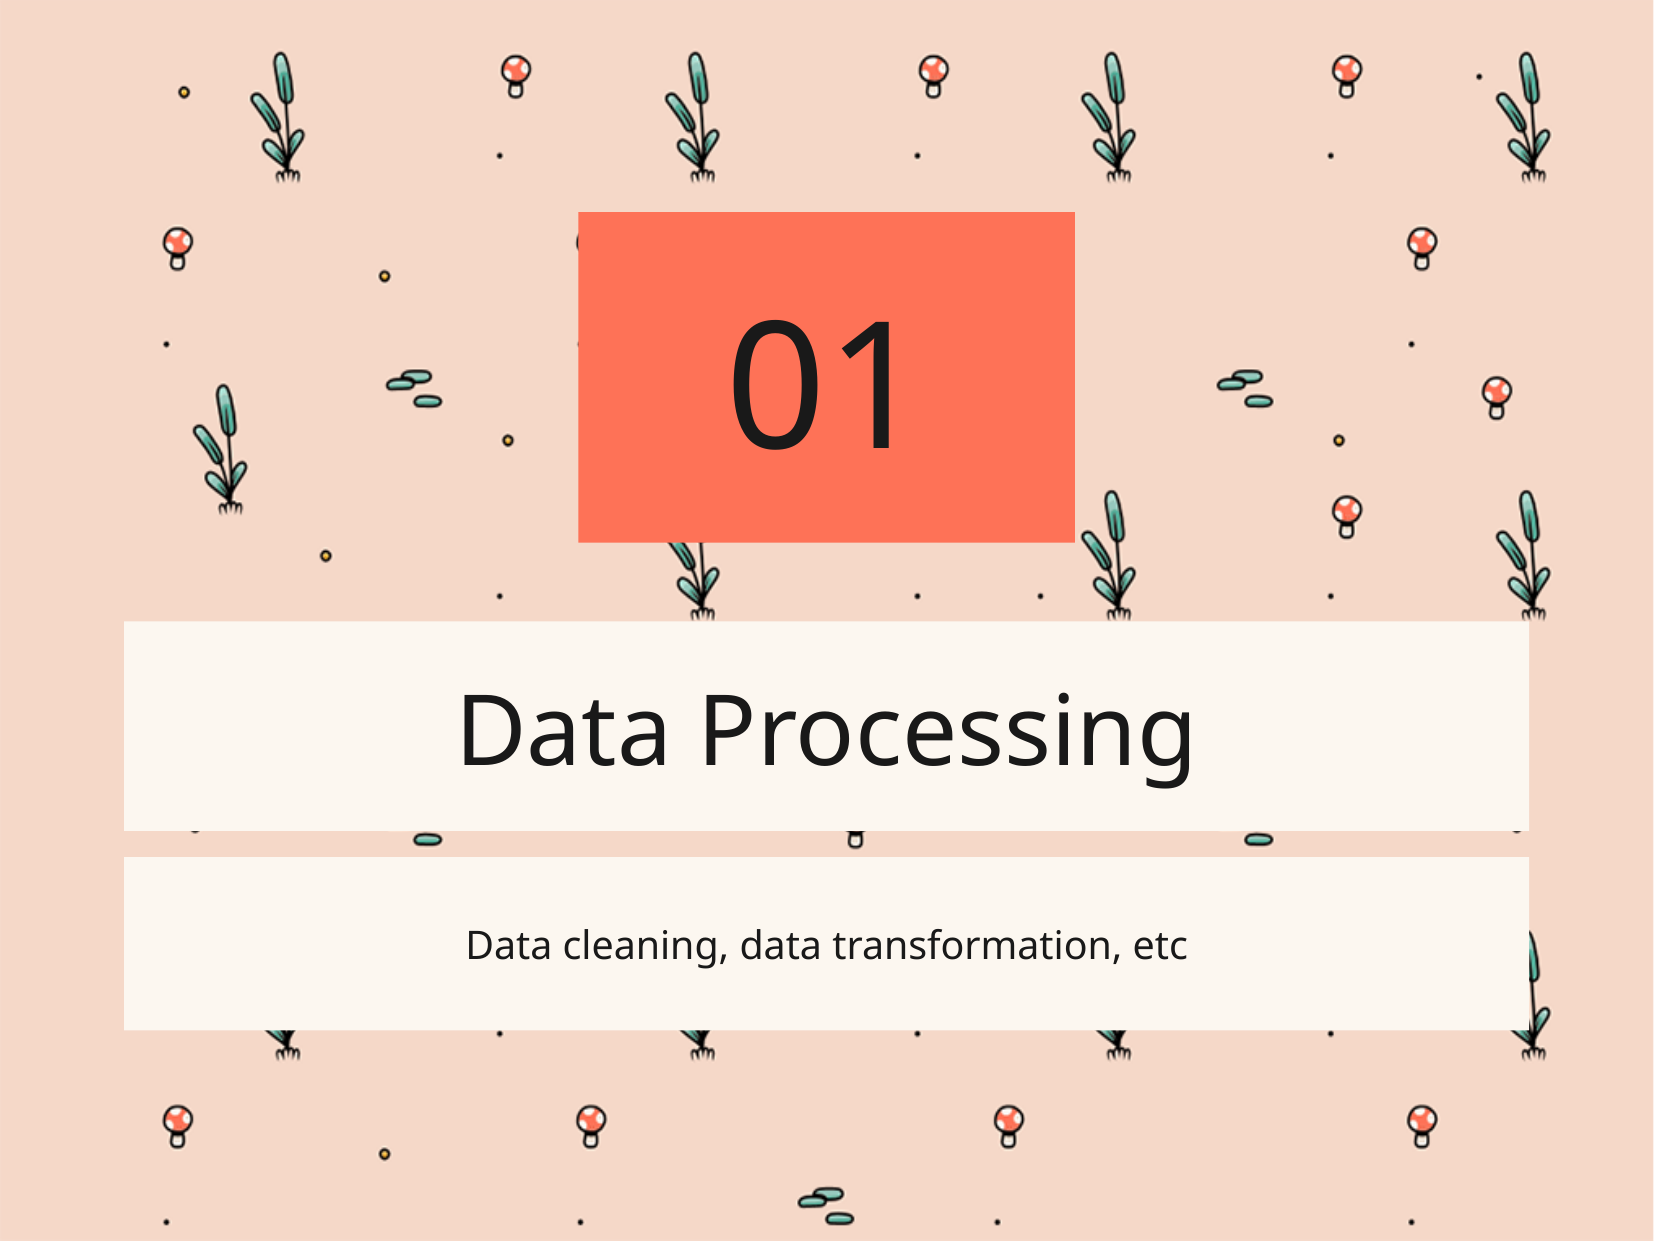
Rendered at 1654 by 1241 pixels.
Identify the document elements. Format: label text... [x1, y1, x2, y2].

picture [0, 0, 1654, 1241]
title 01 [578, 212, 1075, 543]
subtitle Data cleaning, data transformation, etc [124, 857, 1530, 1031]
title Data Processing [124, 621, 1530, 831]
